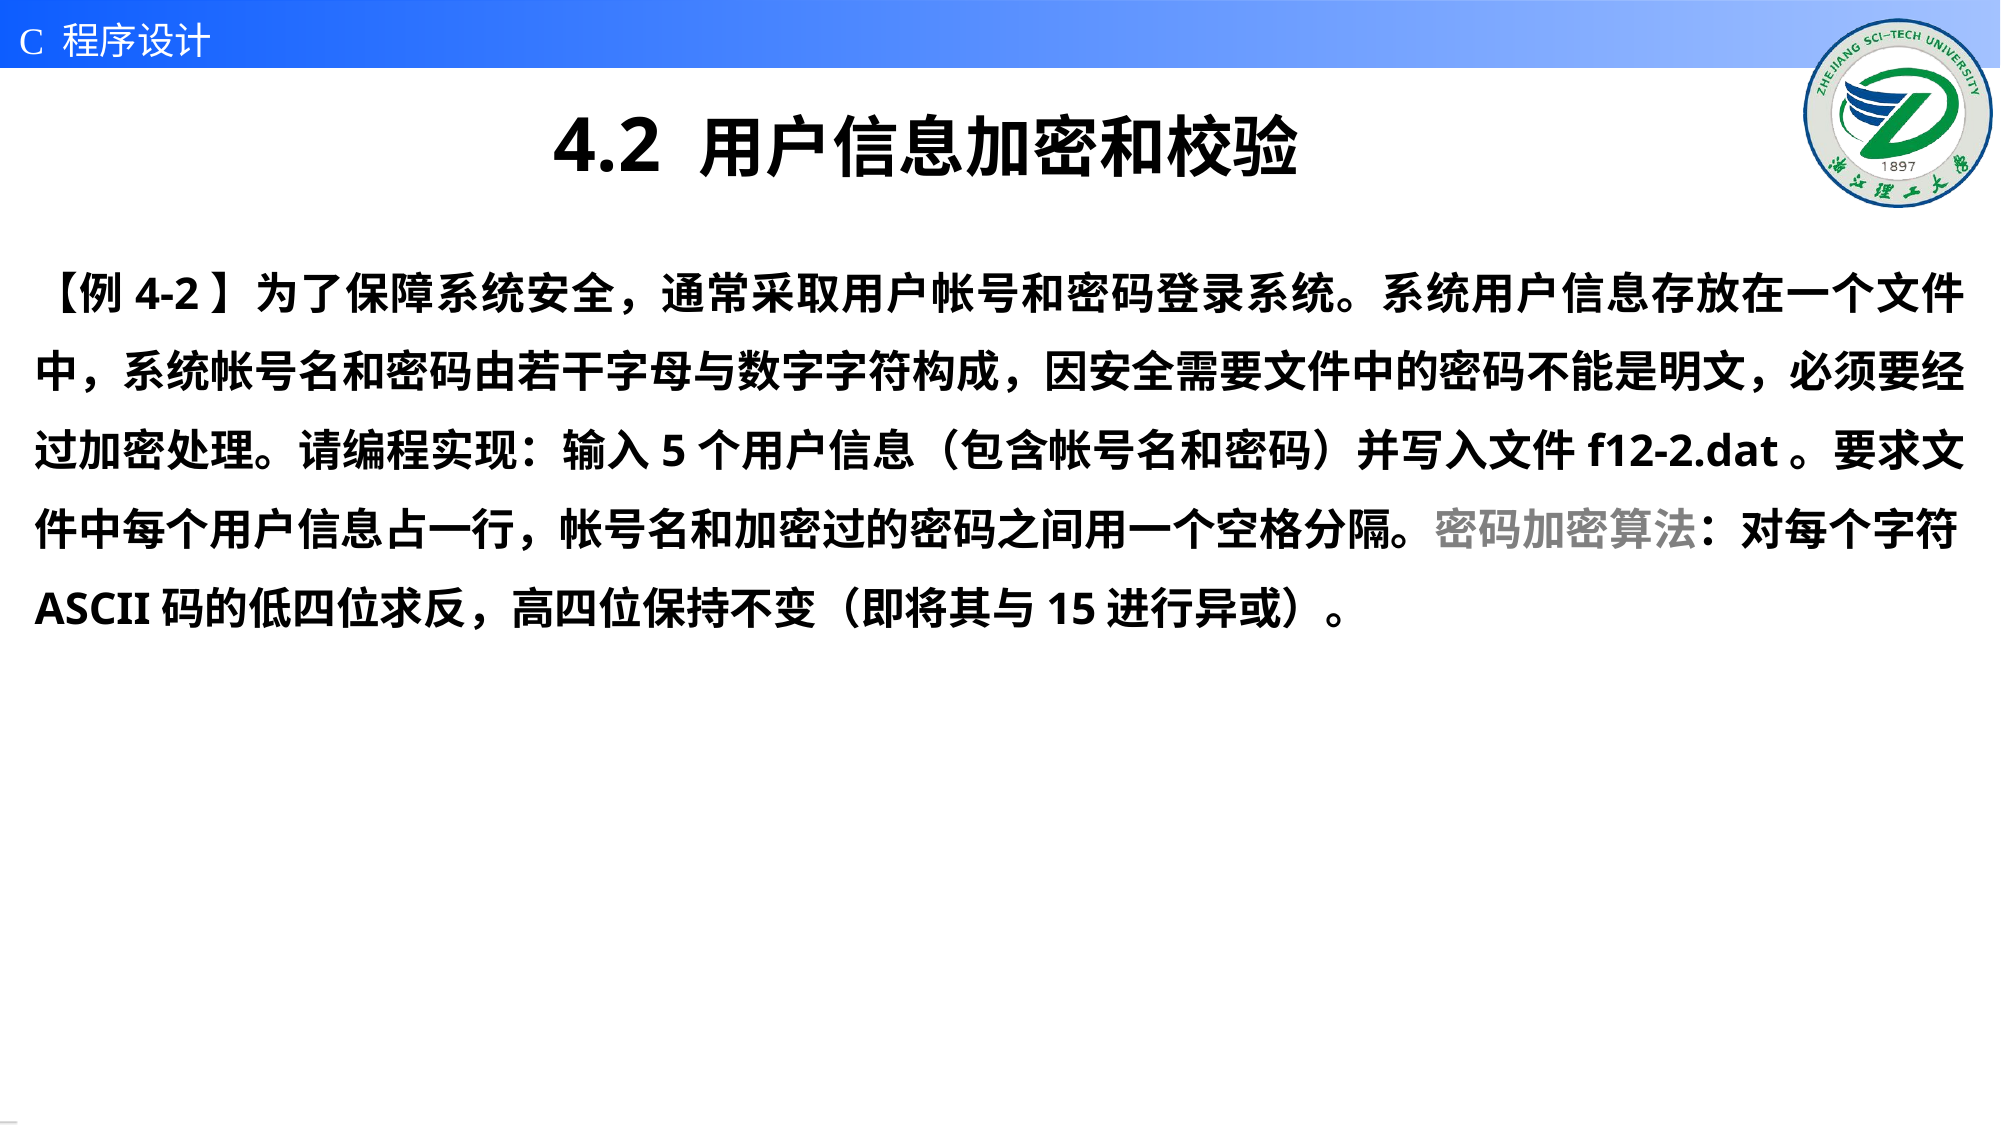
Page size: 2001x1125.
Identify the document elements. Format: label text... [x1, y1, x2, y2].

list 【例4-2】为了保障系统安全，通常采取用户帐号和密码登录系统。系统用户信息存放在一个文件中，系统帐号名和密码由若干字母与数字字符构成，因安全需要文件中的密码不能是明文，必须要经过加密处理。请编程实现：输入5个用户信息（包含帐号名和密码）并写入文件f12-2.dat。要求文件中每个用户信息占一行，帐号名和加密过的密码之间用一个空格分隔。密码加密算法：对每个字符ASCII码的低四位求反，高四位保持不变（即将其与15进行异或）。 [19, 231, 1981, 953]
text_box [305, 1, 311, 68]
picture [0, 0, 2001, 1125]
title 4.2 用户信息加密和校验 [324, 75, 1544, 208]
